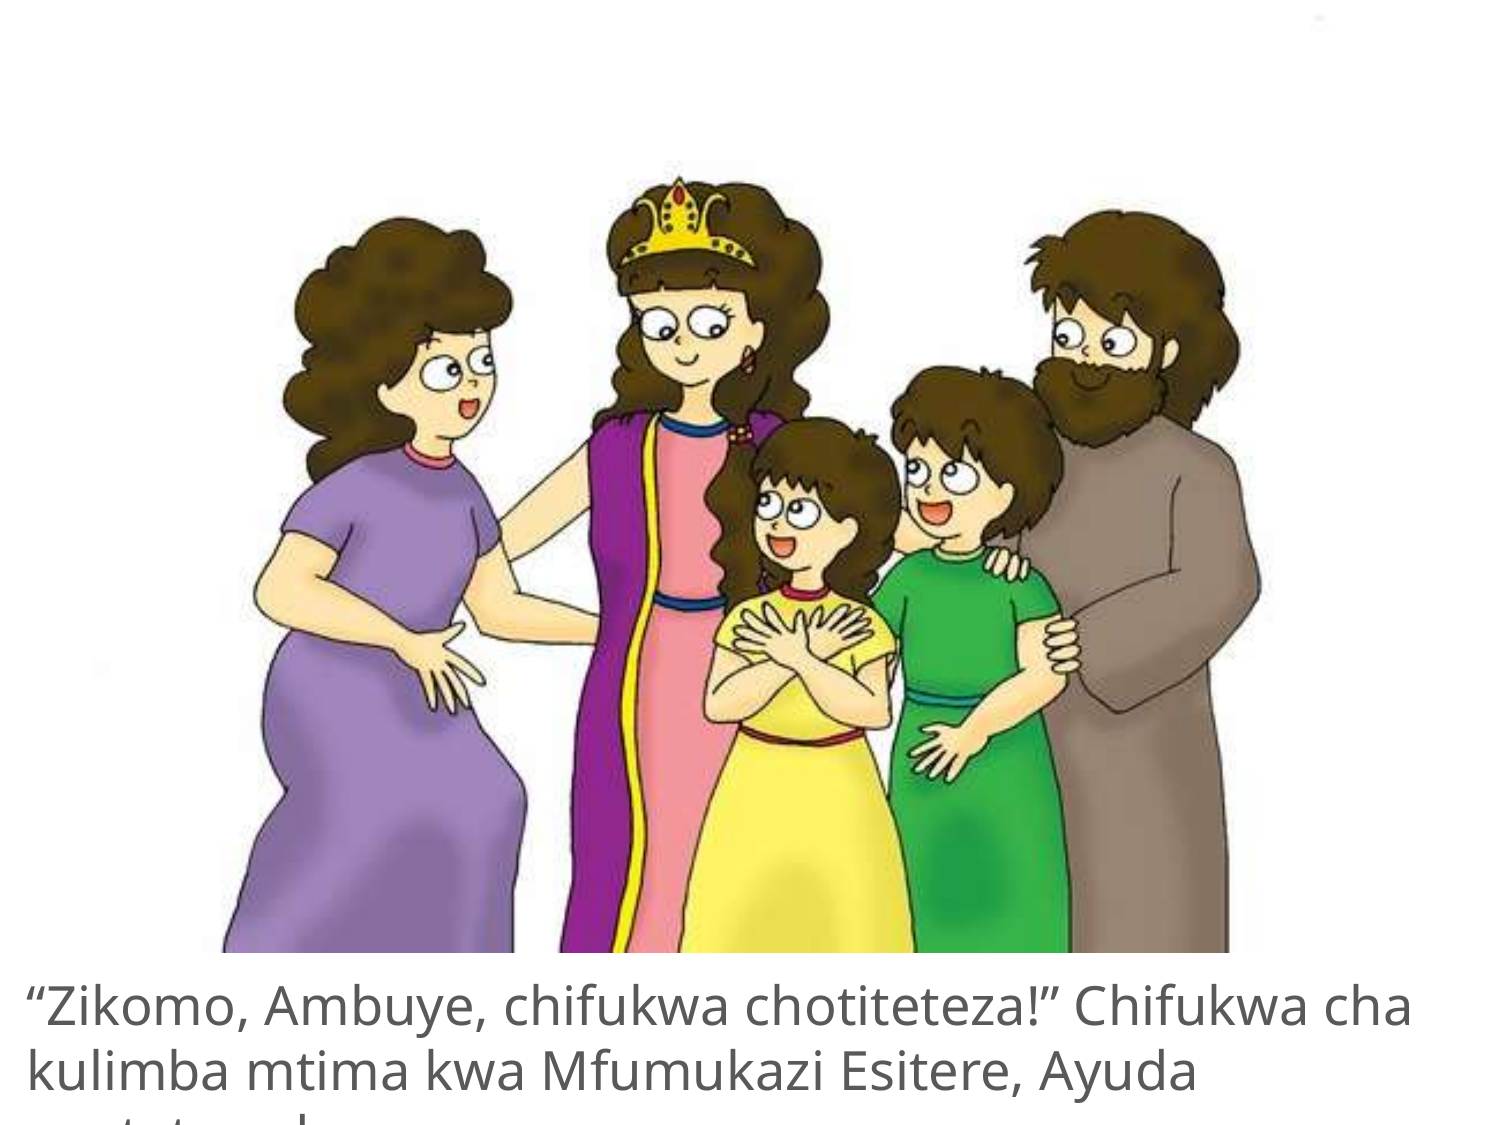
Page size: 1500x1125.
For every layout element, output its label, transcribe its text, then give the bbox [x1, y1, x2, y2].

text_box “Zikomo, Ambuye, chifukwa chotiteteza!” Chifukwa cha kulimba mtima kwa Mfumukazi Esitere, Ayuda anatetezedwa. [11, 964, 1498, 1125]
picture [0, 0, 1500, 953]
